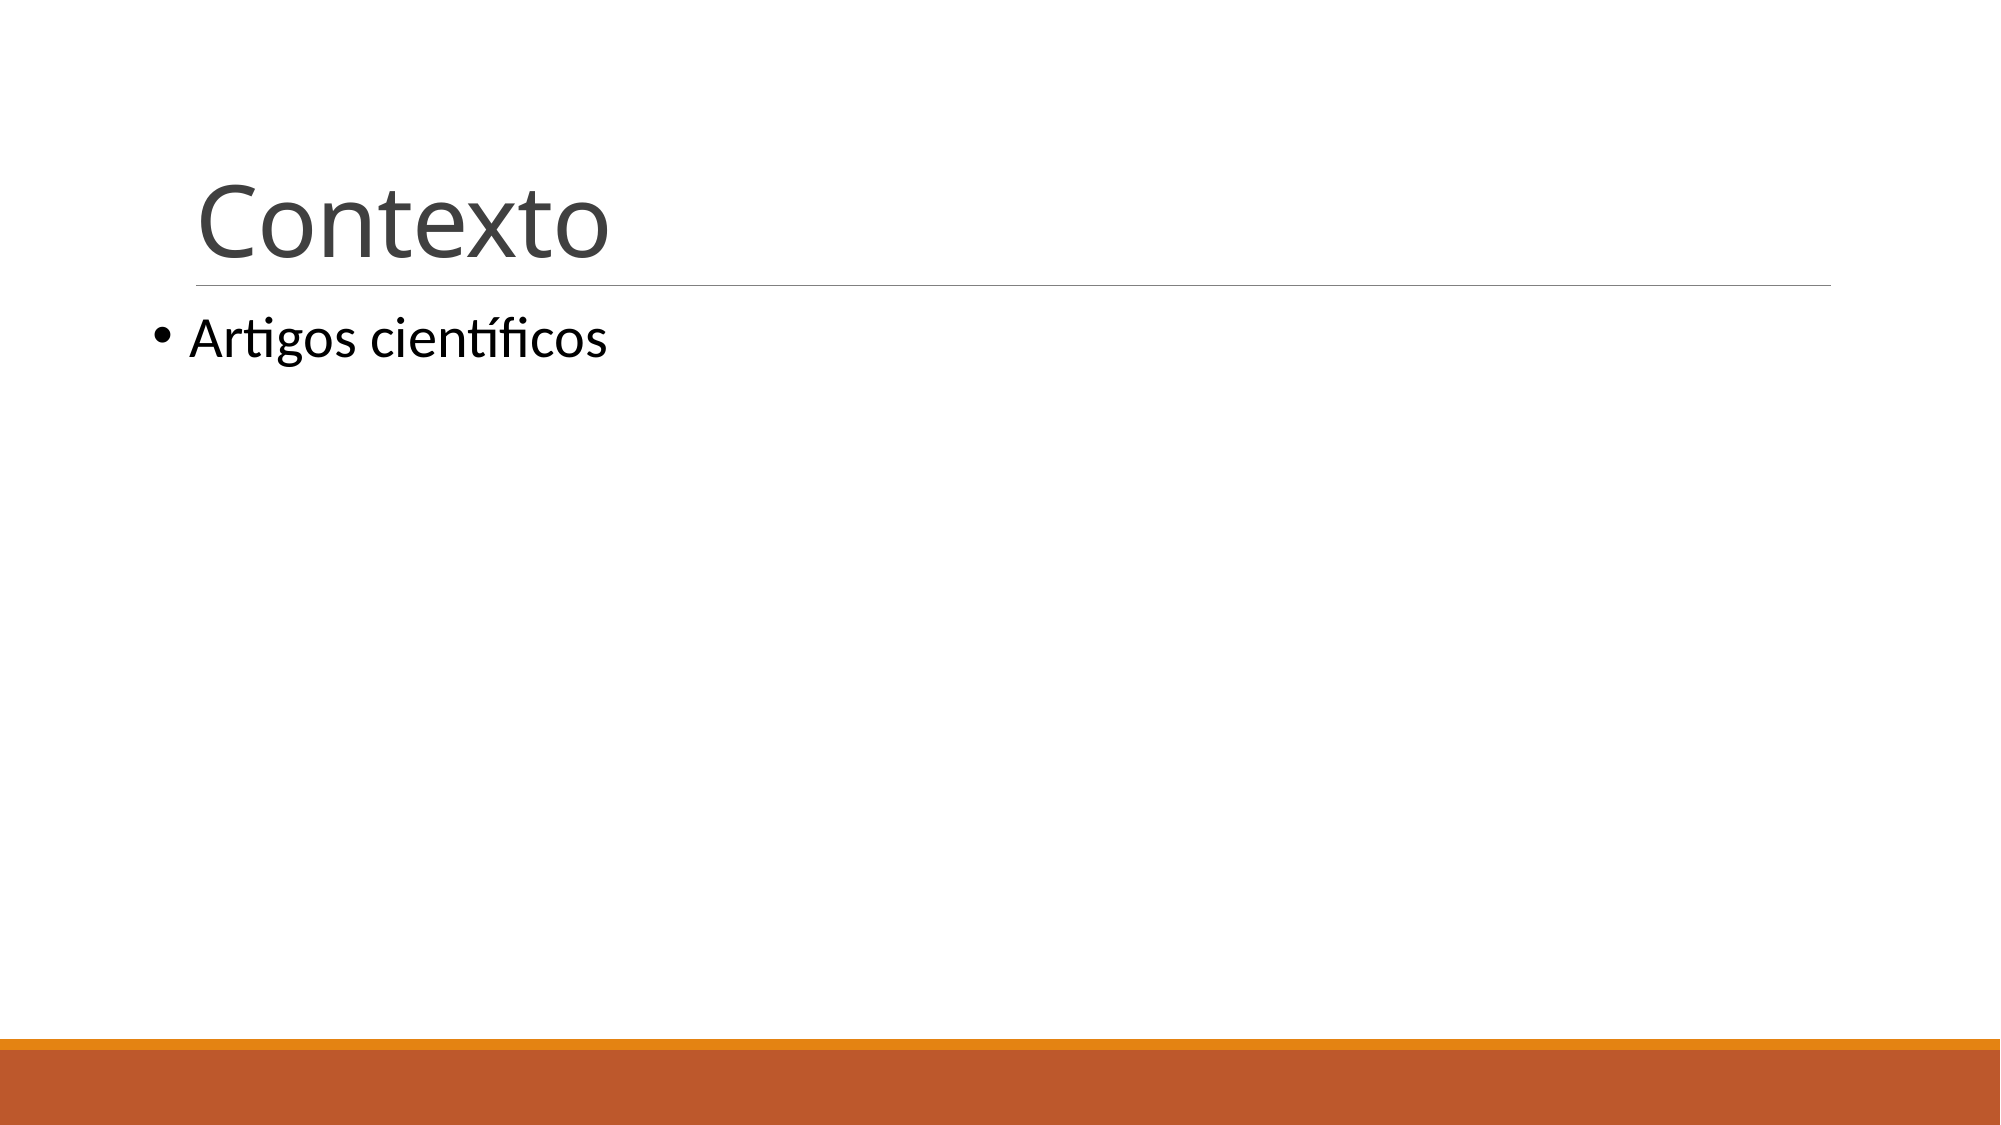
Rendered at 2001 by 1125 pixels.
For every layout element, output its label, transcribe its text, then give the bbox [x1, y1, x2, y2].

title Contexto [180, 47, 1830, 285]
text_box Artigos científicos [137, 299, 1863, 392]
